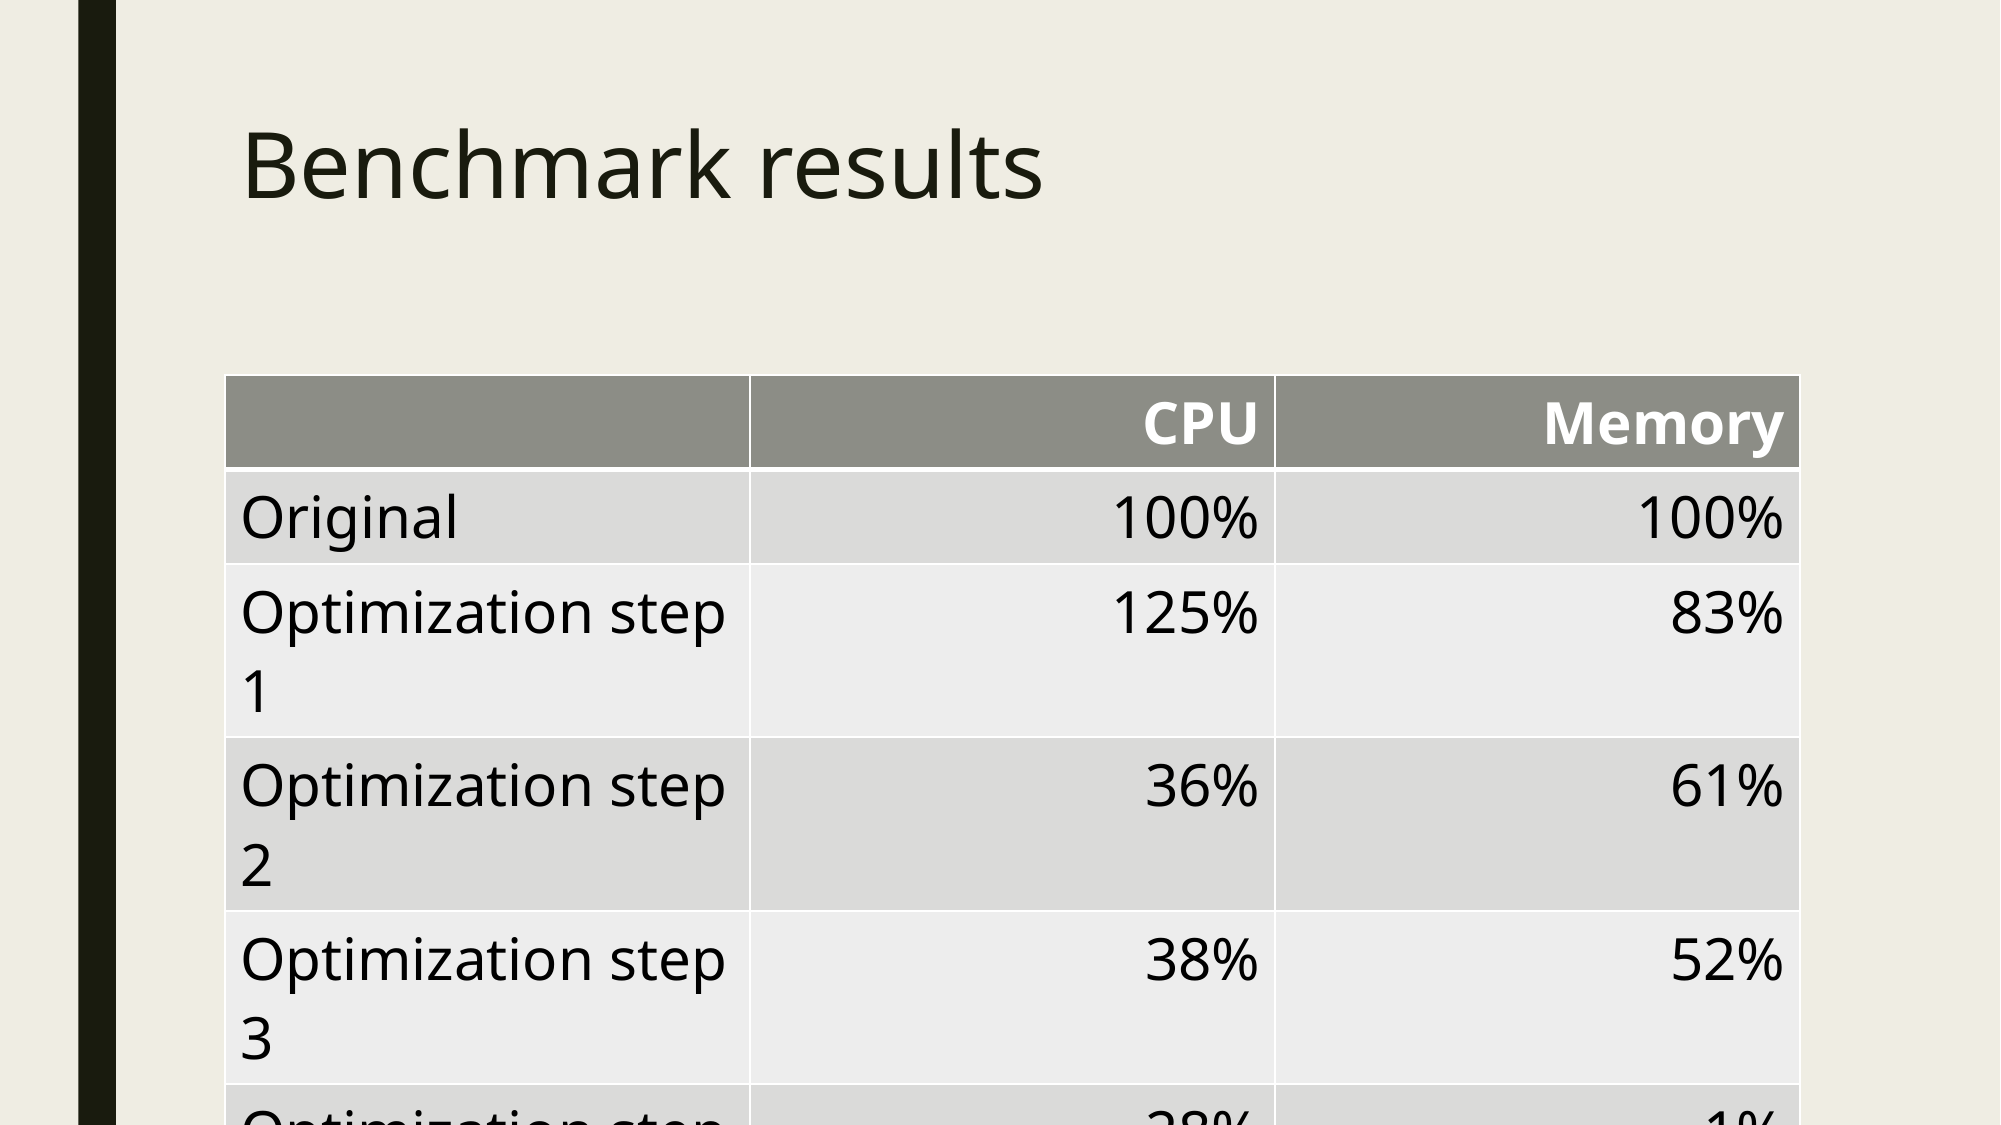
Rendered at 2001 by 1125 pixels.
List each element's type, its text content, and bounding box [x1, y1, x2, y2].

table_header [226, 376, 749, 467]
table_header Memory [1276, 376, 1799, 467]
table_cell 83% [1276, 565, 1799, 736]
table_cell 100% [1276, 472, 1799, 563]
table_cell Optimization step 2 [226, 738, 749, 910]
table_cell 28% [751, 1085, 1274, 1125]
table_cell 38% [751, 912, 1274, 1083]
table_cell 100% [751, 472, 1274, 563]
table_cell Optimization step 3 [226, 912, 749, 1083]
table_cell 125% [751, 565, 1274, 736]
table_cell Optimization step 1 [226, 565, 749, 736]
table_cell 52% [1276, 912, 1799, 1083]
table_cell Original [226, 472, 749, 563]
table_cell Optimization step 4 [226, 1085, 749, 1125]
table_header CPU [751, 376, 1274, 467]
table_cell 36% [751, 738, 1274, 910]
title Benchmark results [225, 112, 1800, 357]
table_cell 61% [1276, 738, 1799, 910]
table_cell 1% [1276, 1085, 1799, 1125]
